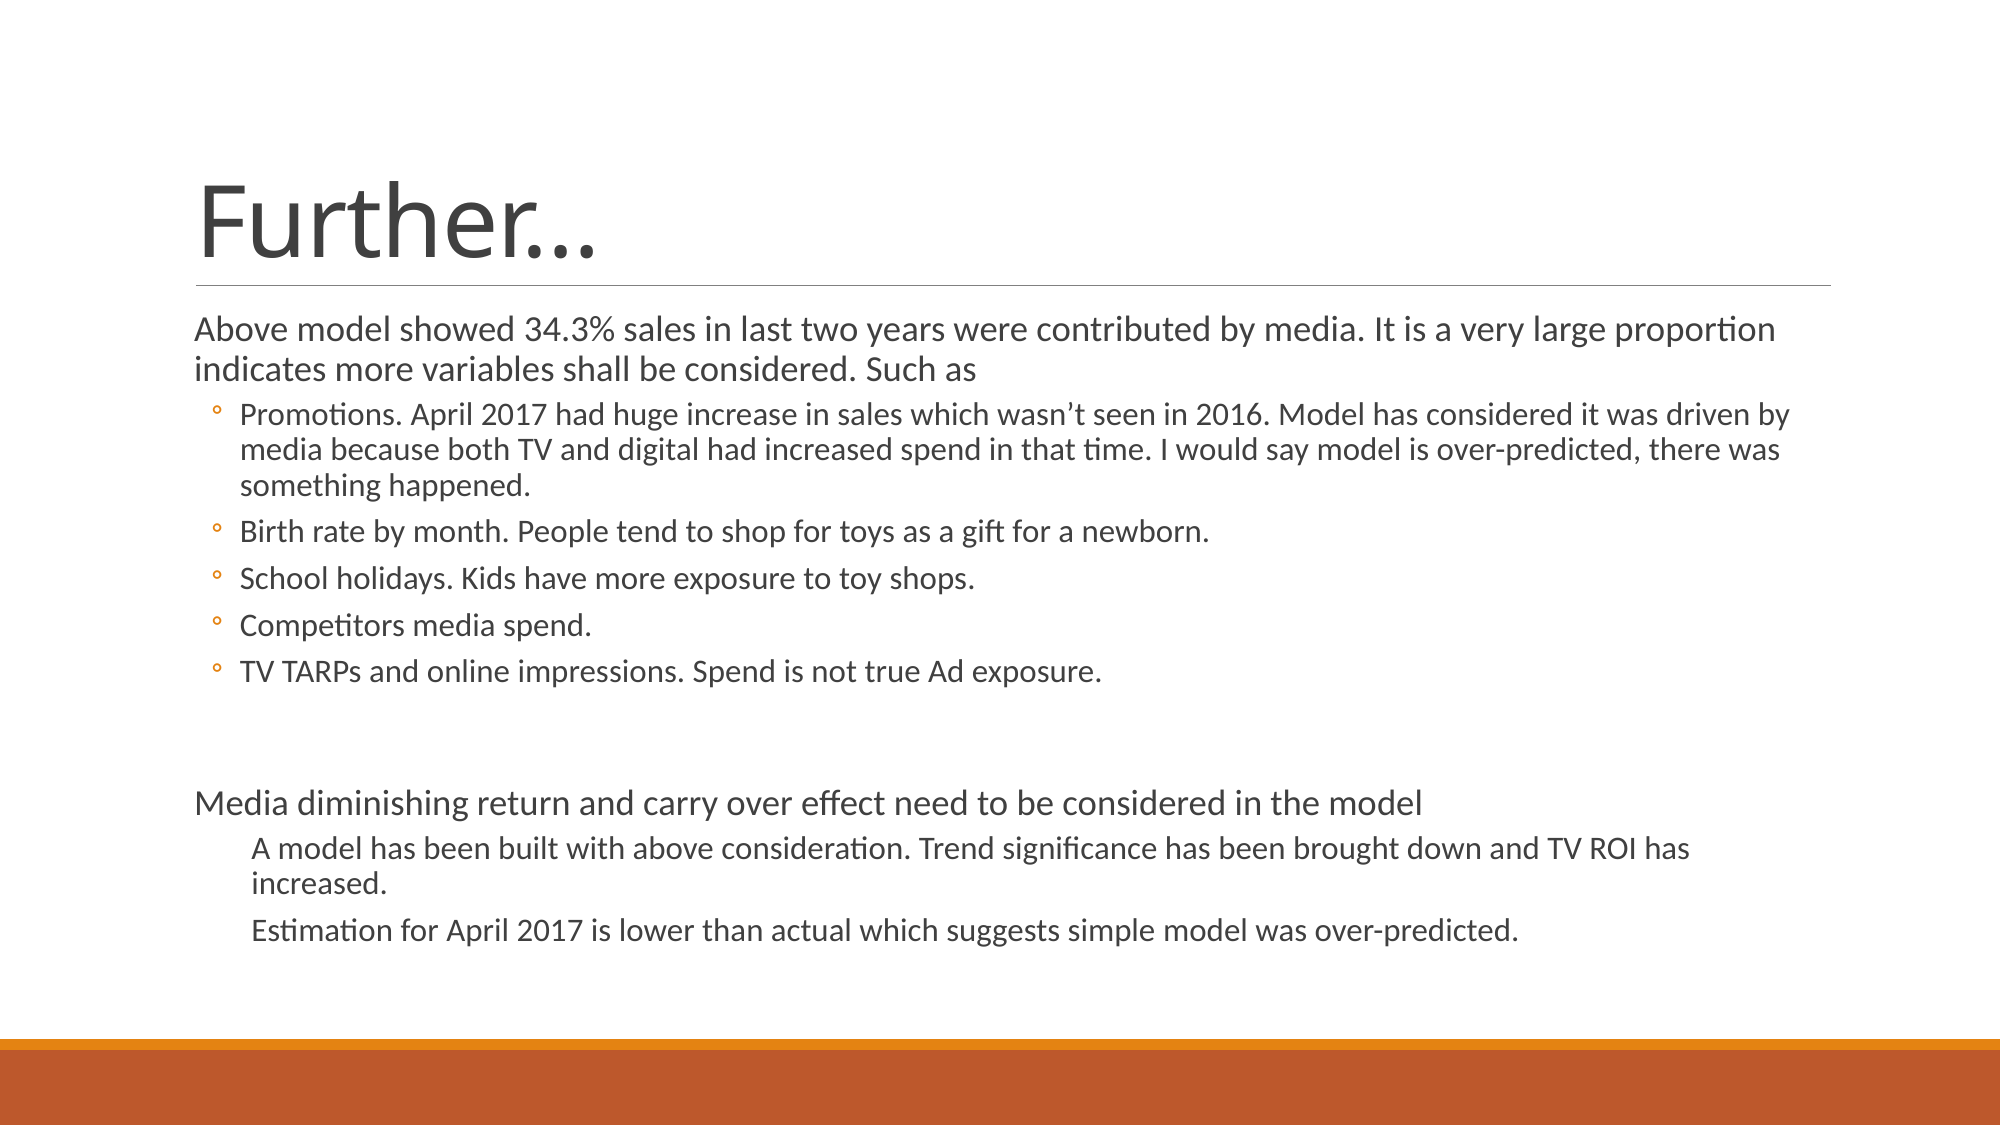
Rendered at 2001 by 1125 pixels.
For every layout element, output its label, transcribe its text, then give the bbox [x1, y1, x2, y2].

title Further… [180, 47, 1830, 285]
list Above model showed 34.3% sales in last two years were contributed by media. It is a very large proportion indicates more variables shall be considered. Such as Promotions. April 2017 had huge increase in sales which wasn’t seen in 2016. Model has considered it was driven by media because both TV and digital had increased spend in that time. I would say model is over-predicted, there was something happened. Birth rate by month. People tend to shop for toys as a gift for a newborn. School holidays. Kids have more exposure to toy shops. Competitors media spend. TV TARPs and online impressions. Spend is not true Ad exposure. Media diminishing return and carry over effect need to be considered in the model A model has been built with above consideration. Trend significance has been brought down and TV ROI has increased. Estimation for April 2017 is lower than actual which suggests simple model was over-predicted. [180, 302, 1830, 963]
